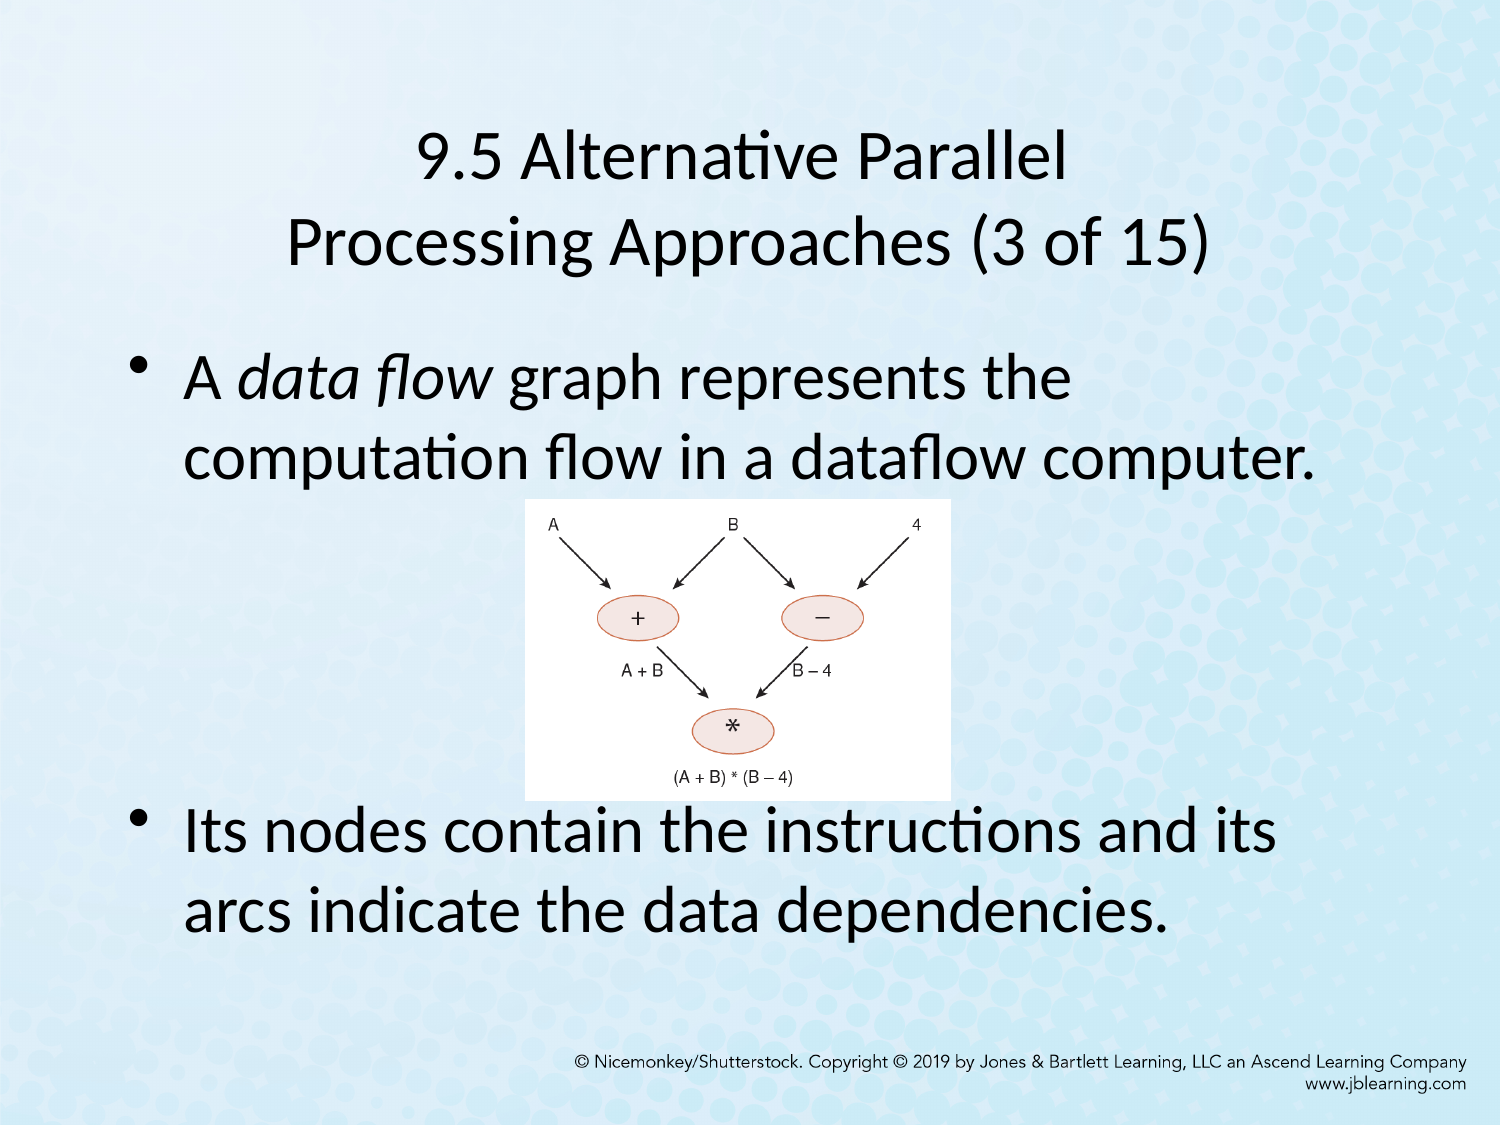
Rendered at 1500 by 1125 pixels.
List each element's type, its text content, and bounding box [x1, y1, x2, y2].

title 9.5 Alternative Parallel Processing Approaches (3 of 15) [112, 99, 1388, 288]
list A data flow graph represents the computation flow in a dataflow computer. Its nodes contain the instructions and its arcs indicate the data dependencies. [112, 324, 1388, 1000]
picture [0, 0, 1500, 1125]
